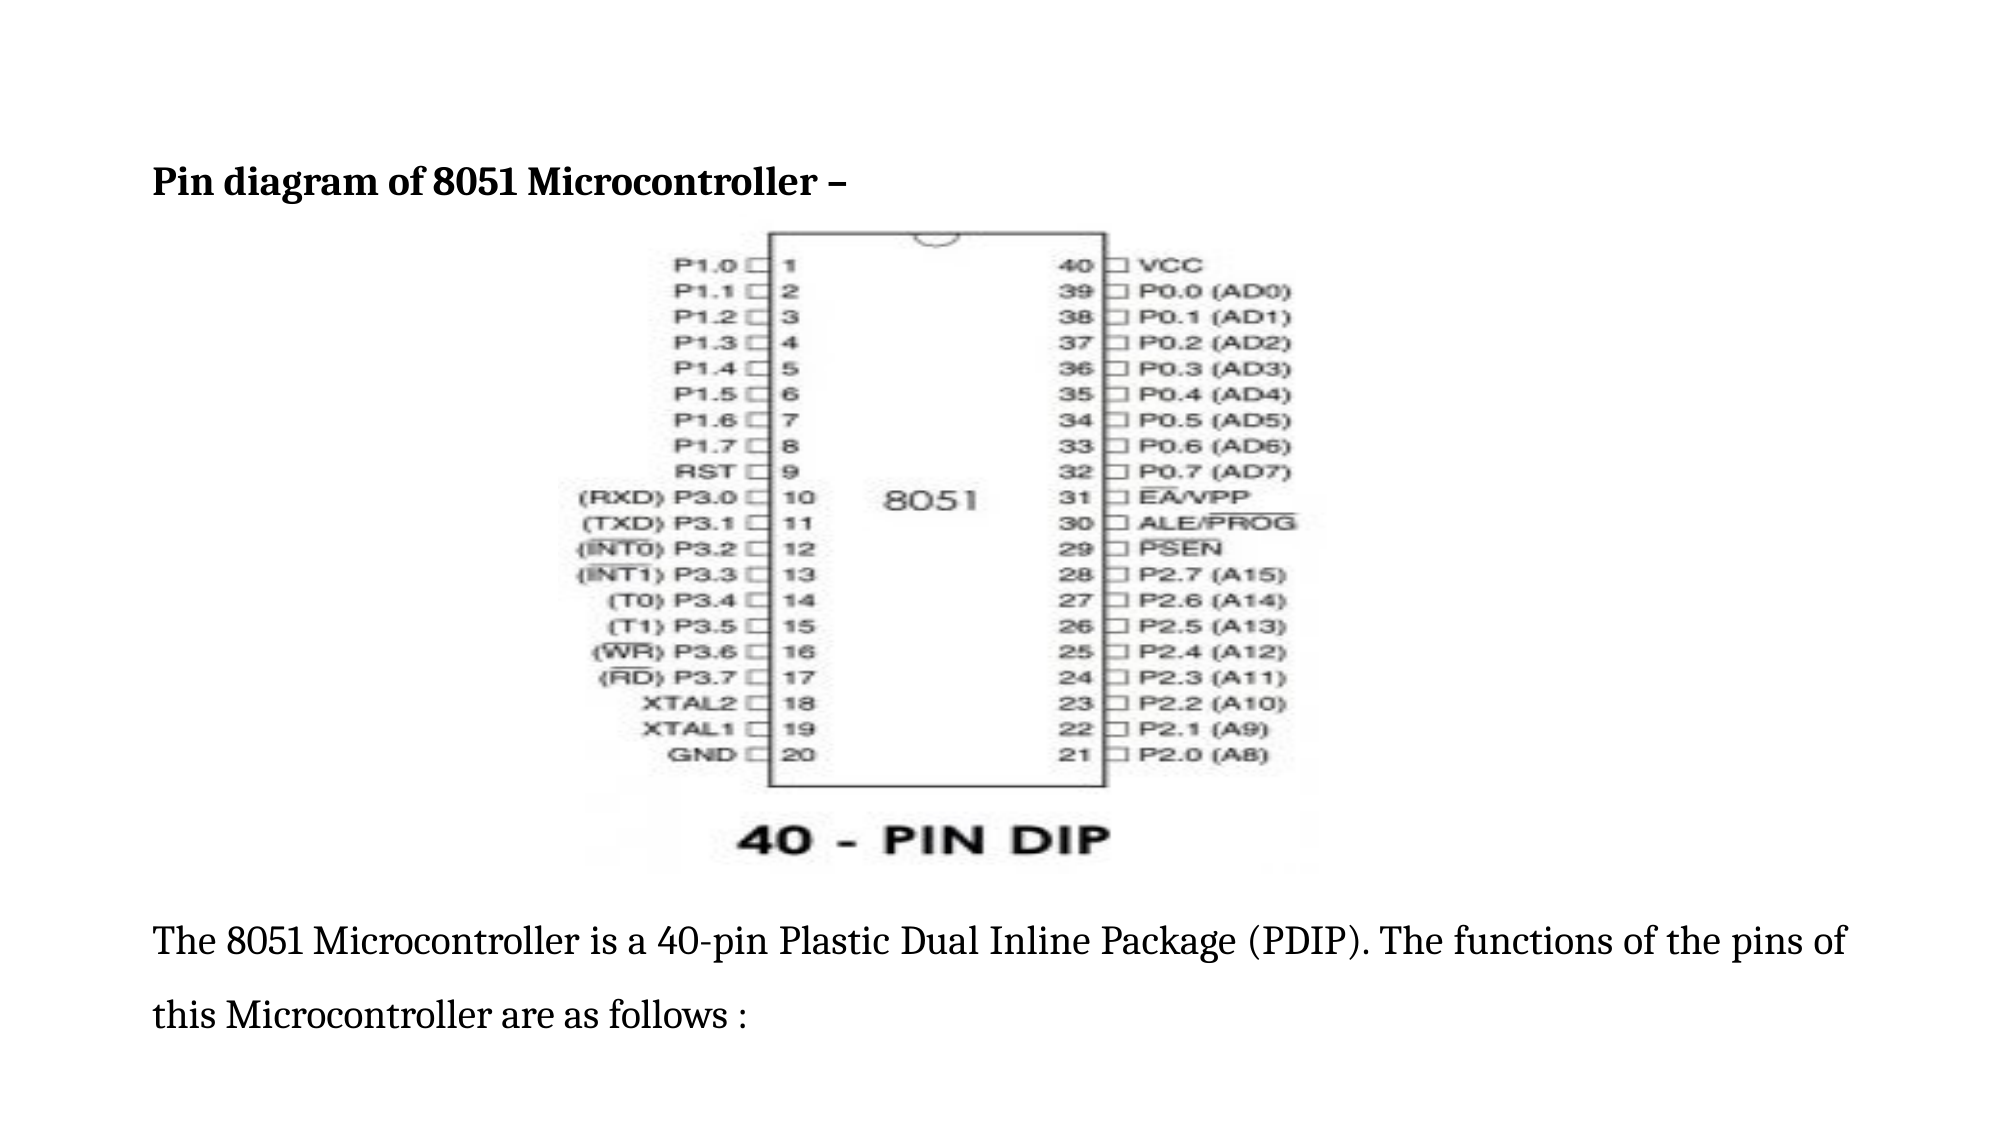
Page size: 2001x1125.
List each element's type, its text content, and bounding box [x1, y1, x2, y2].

picture [558, 214, 1380, 874]
list Pin diagram of 8051 Microcontroller – The 8051 Microcontroller is a 40-pin Plastic Dual Inline Package (PDIP). The functions of the pins of this Microcontroller are as follows : [137, 122, 1863, 1048]
